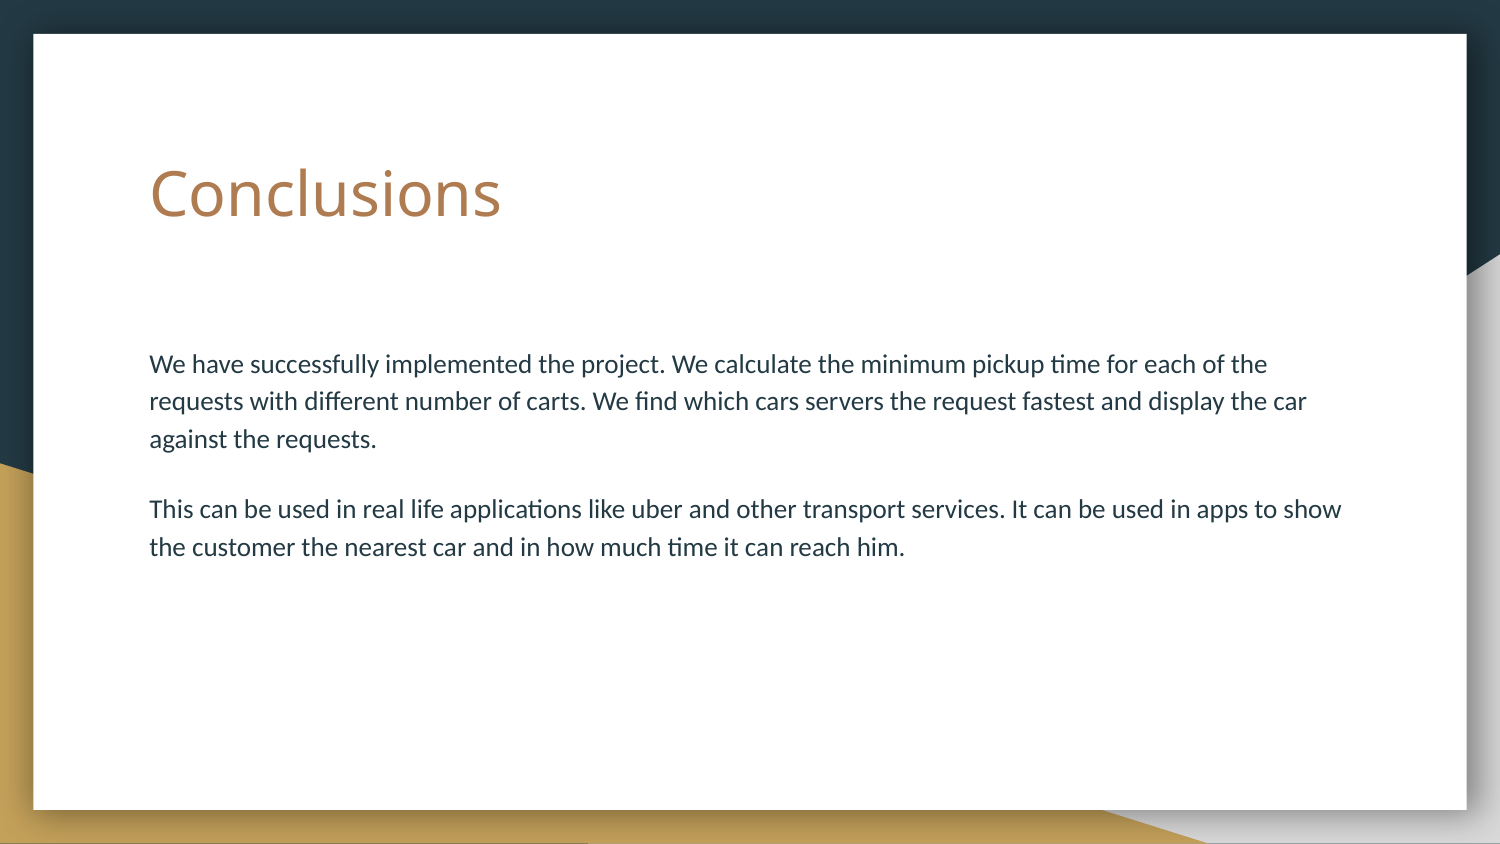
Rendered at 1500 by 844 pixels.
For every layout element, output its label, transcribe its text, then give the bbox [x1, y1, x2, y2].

list We have successfully implemented the project. We calculate the minimum pickup time for each of the requests with different number of carts. We find which cars servers the request fastest and display the car against the requests. This can be used in real life applications like uber and other transport services. It can be used in apps to show the customer the nearest car and in how much time it can reach him. [134, 326, 1366, 729]
title Conclusions [134, 138, 1366, 296]
